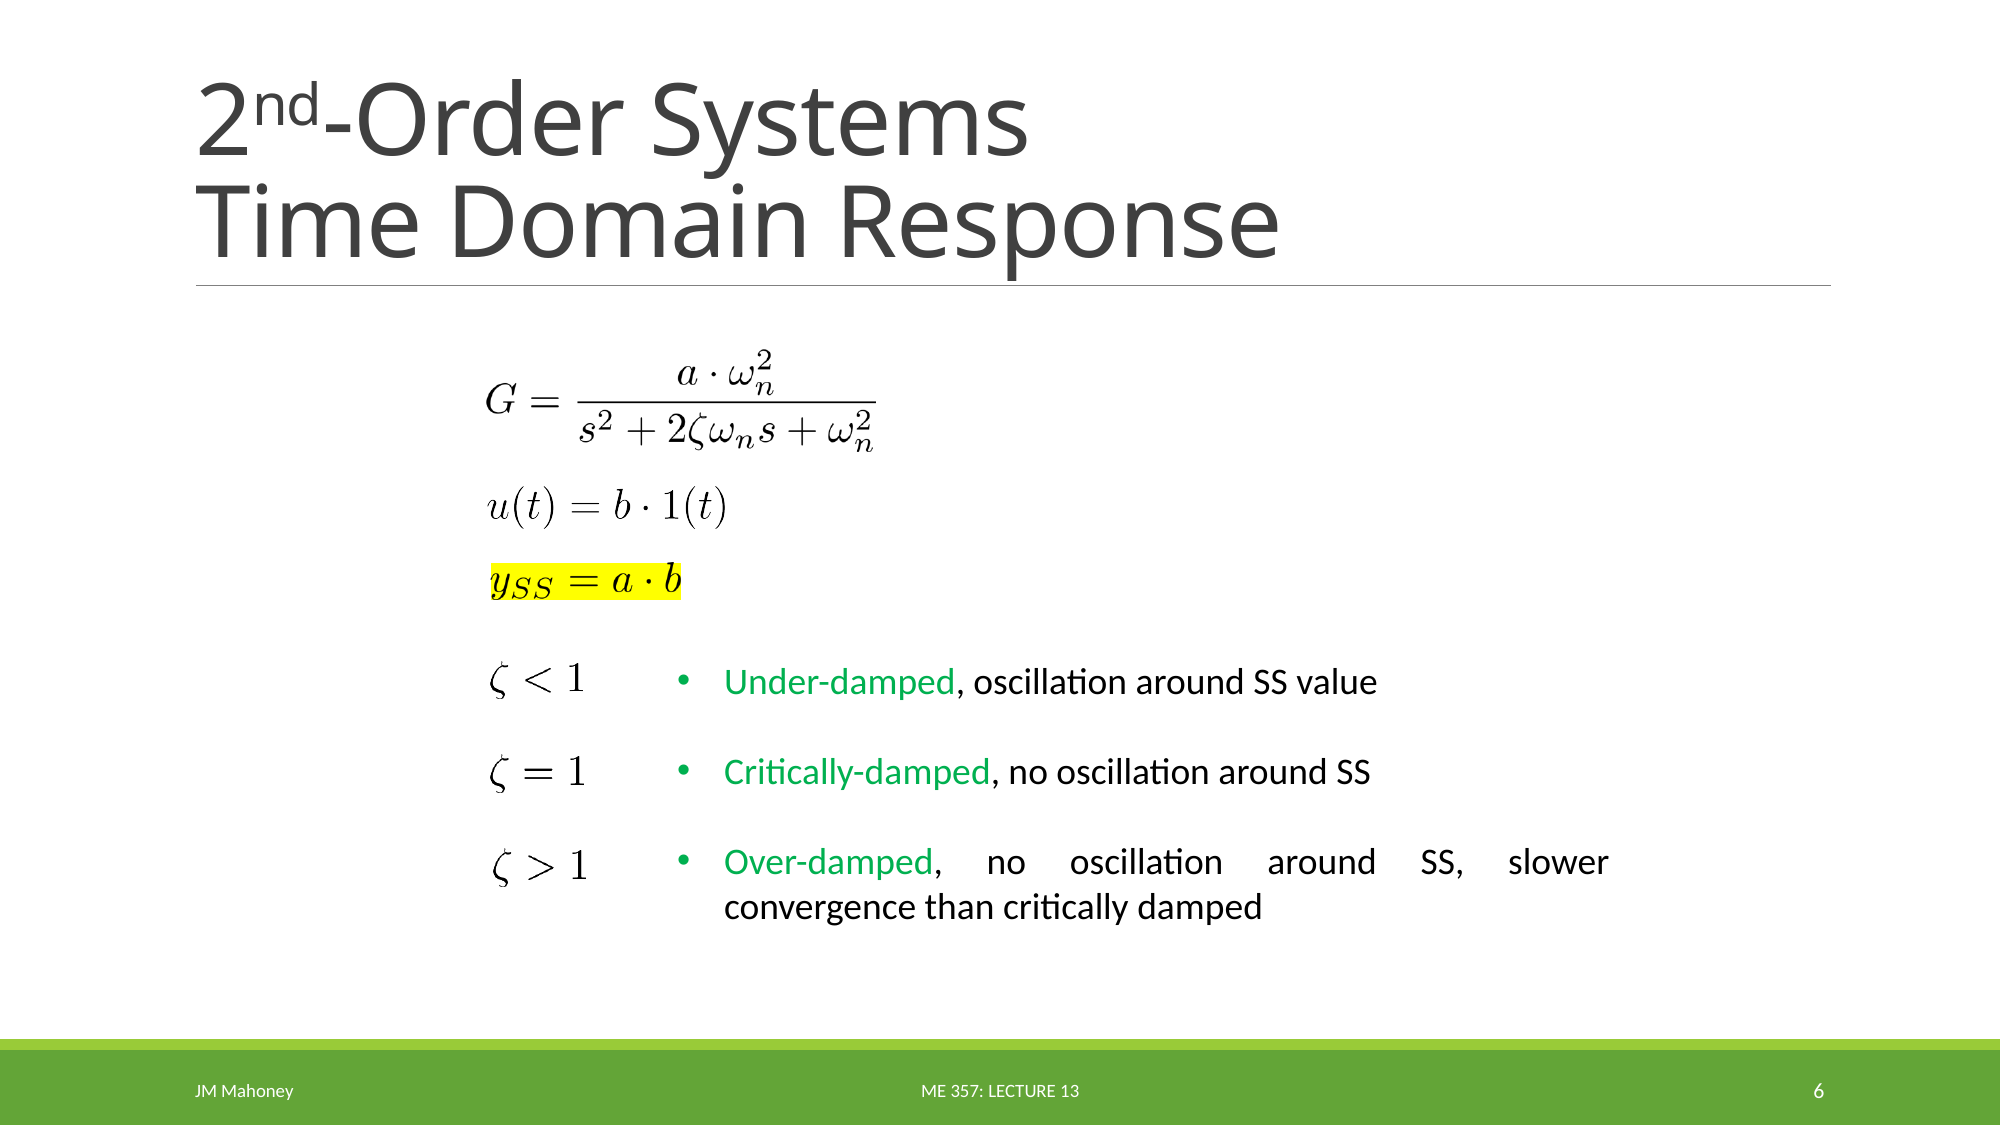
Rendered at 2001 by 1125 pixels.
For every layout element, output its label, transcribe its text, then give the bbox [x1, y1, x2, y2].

picture [490, 754, 584, 793]
picture [486, 349, 877, 453]
title 2nd-Order Systems Time Domain Response [180, 47, 1830, 285]
slide_number 6 [1624, 1059, 1840, 1120]
text_box Under-damped, oscillation around SS value Critically-damped, no oscillation around SS Over-damped, no oscillation around SS, slower convergence than critically damped [662, 649, 1625, 935]
picture [490, 660, 584, 700]
picture [493, 848, 587, 887]
slide_number JM Mahoney [180, 1059, 586, 1120]
picture [486, 485, 726, 529]
picture [490, 561, 682, 601]
footer ME 357: Lecture 13 [604, 1059, 1396, 1120]
